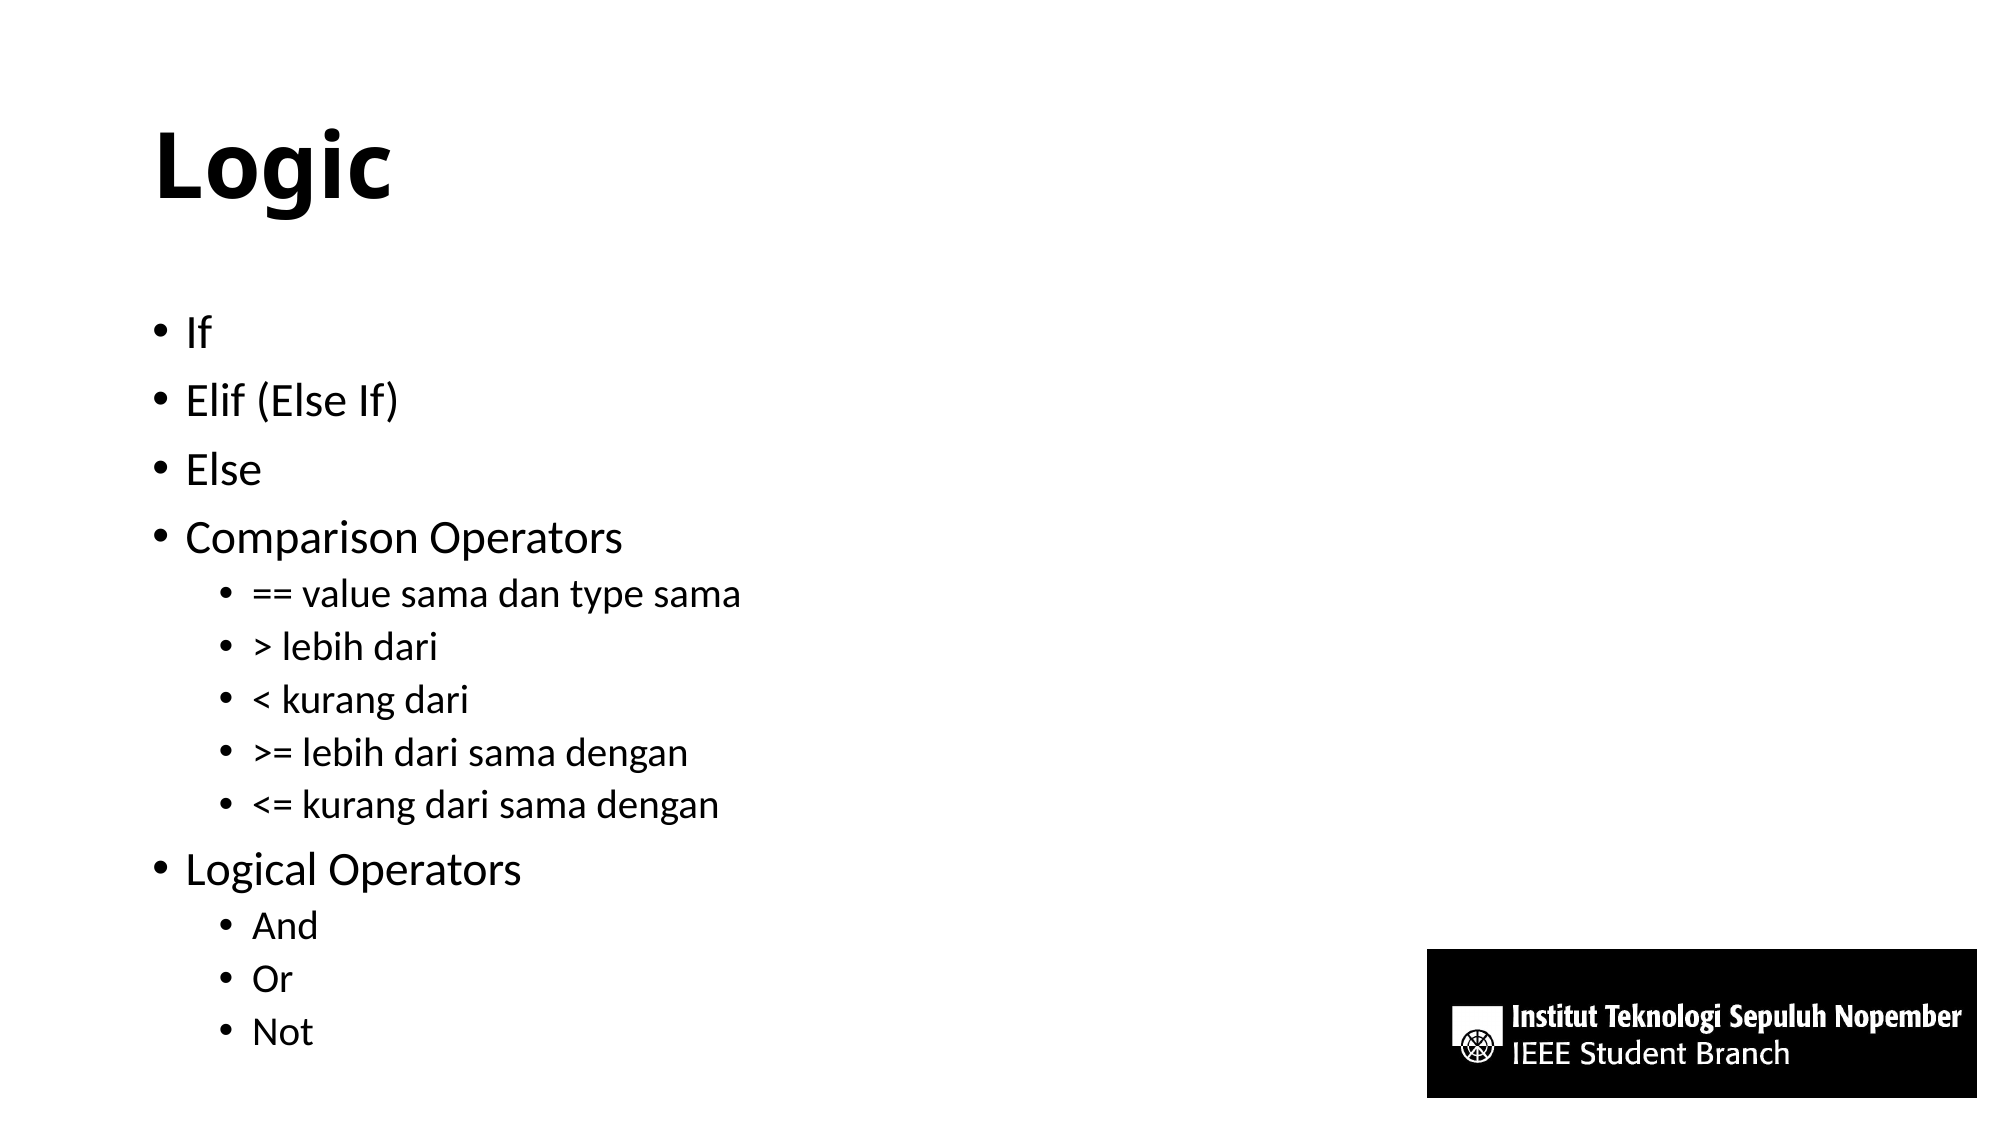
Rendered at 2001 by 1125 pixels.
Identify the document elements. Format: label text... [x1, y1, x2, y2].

picture [1427, 949, 1977, 1098]
list If Elif (Else If) Else Comparison Operators == value sama dan type sama > lebih dari < kurang dari >= lebih dari sama dengan <= kurang dari sama dengan Logical Operators And Or Not [137, 299, 1863, 1066]
title Logic [137, 59, 1863, 278]
